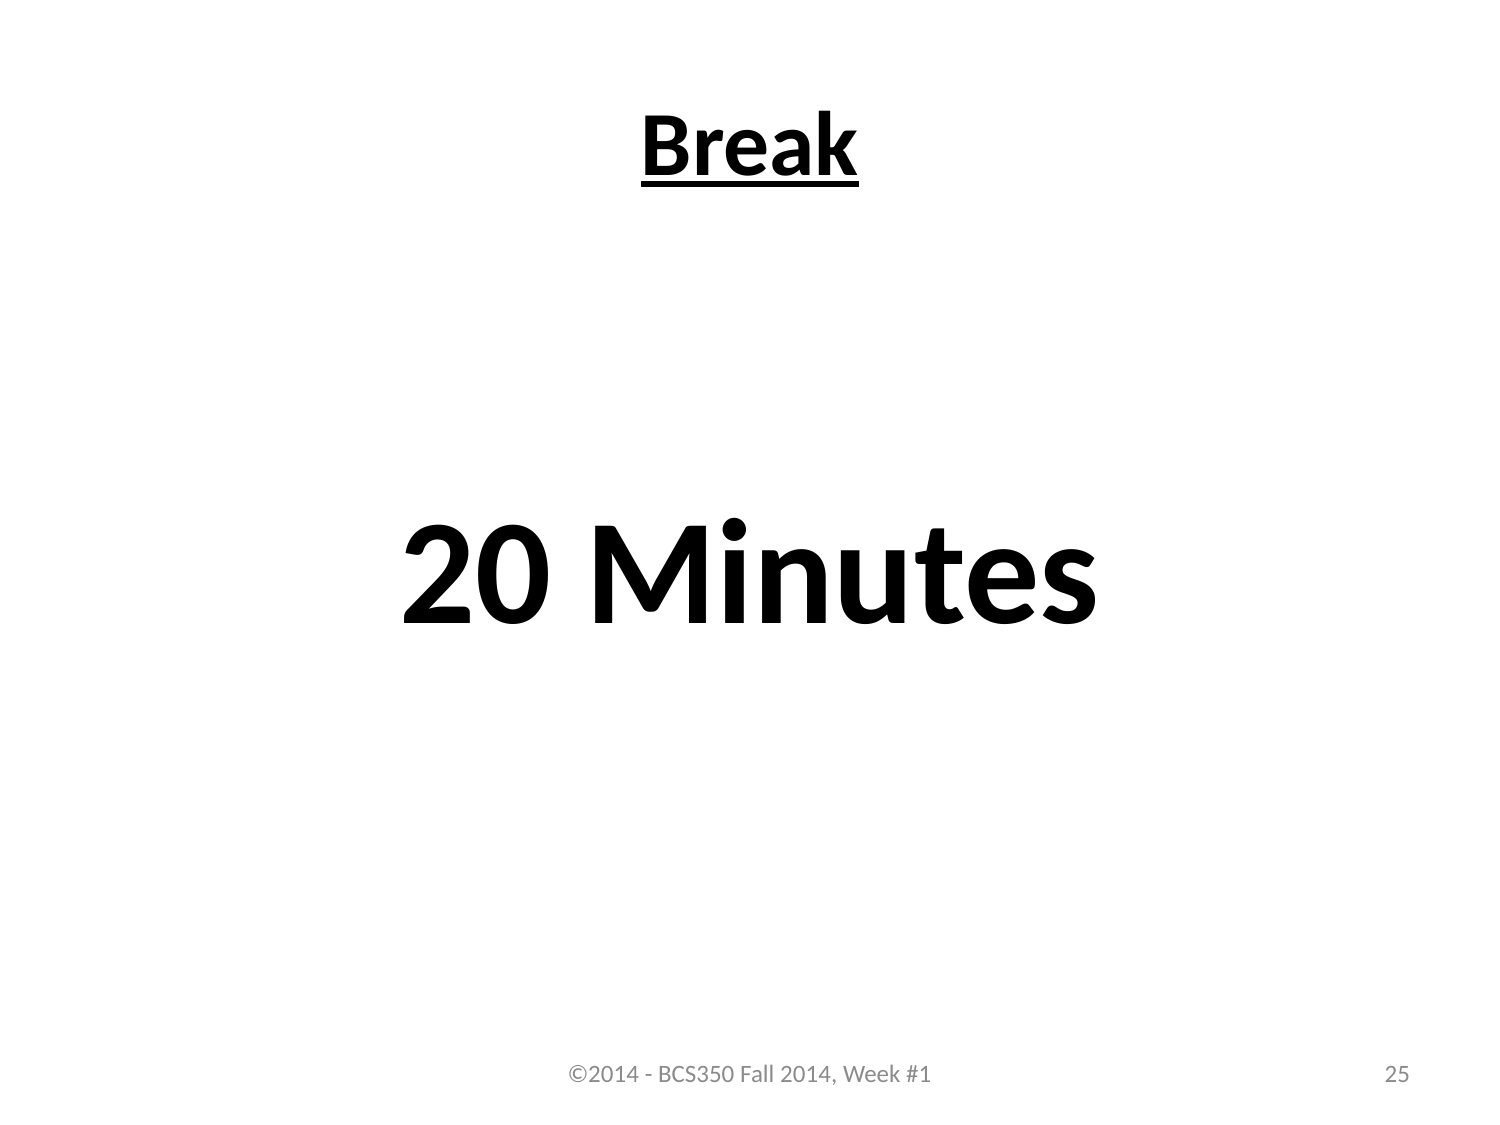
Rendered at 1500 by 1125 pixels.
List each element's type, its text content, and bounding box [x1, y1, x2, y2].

slide_number 25 [1074, 1042, 1425, 1103]
list 20 Minutes [75, 262, 1425, 1005]
title Break [75, 45, 1425, 233]
footer ©2014 - BCS350 Fall 2014, Week #1 [512, 1042, 988, 1103]
